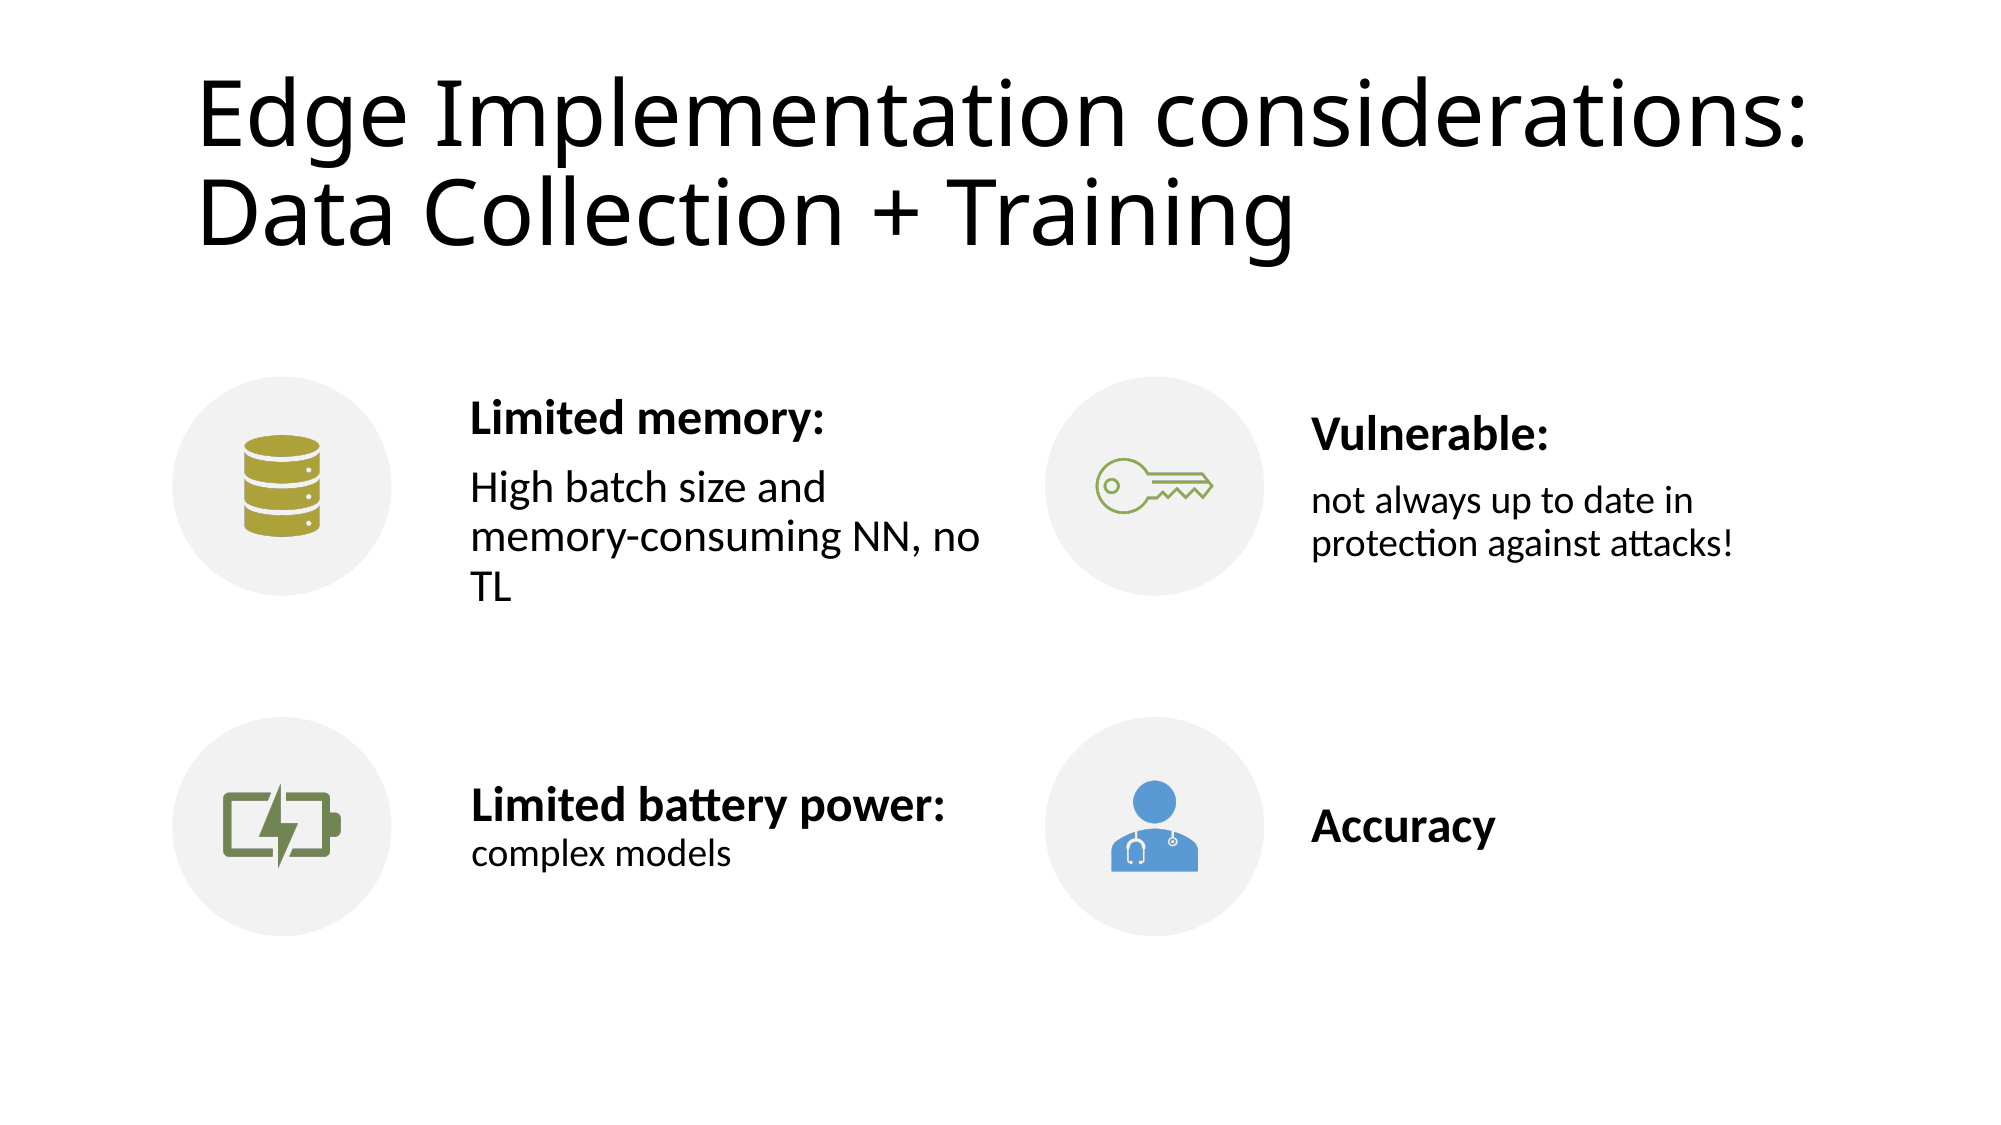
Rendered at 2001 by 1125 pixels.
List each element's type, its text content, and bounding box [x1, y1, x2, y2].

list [137, 299, 1863, 1014]
title Edge Implementation considerations: Data Collection + Training [180, 47, 1943, 285]
